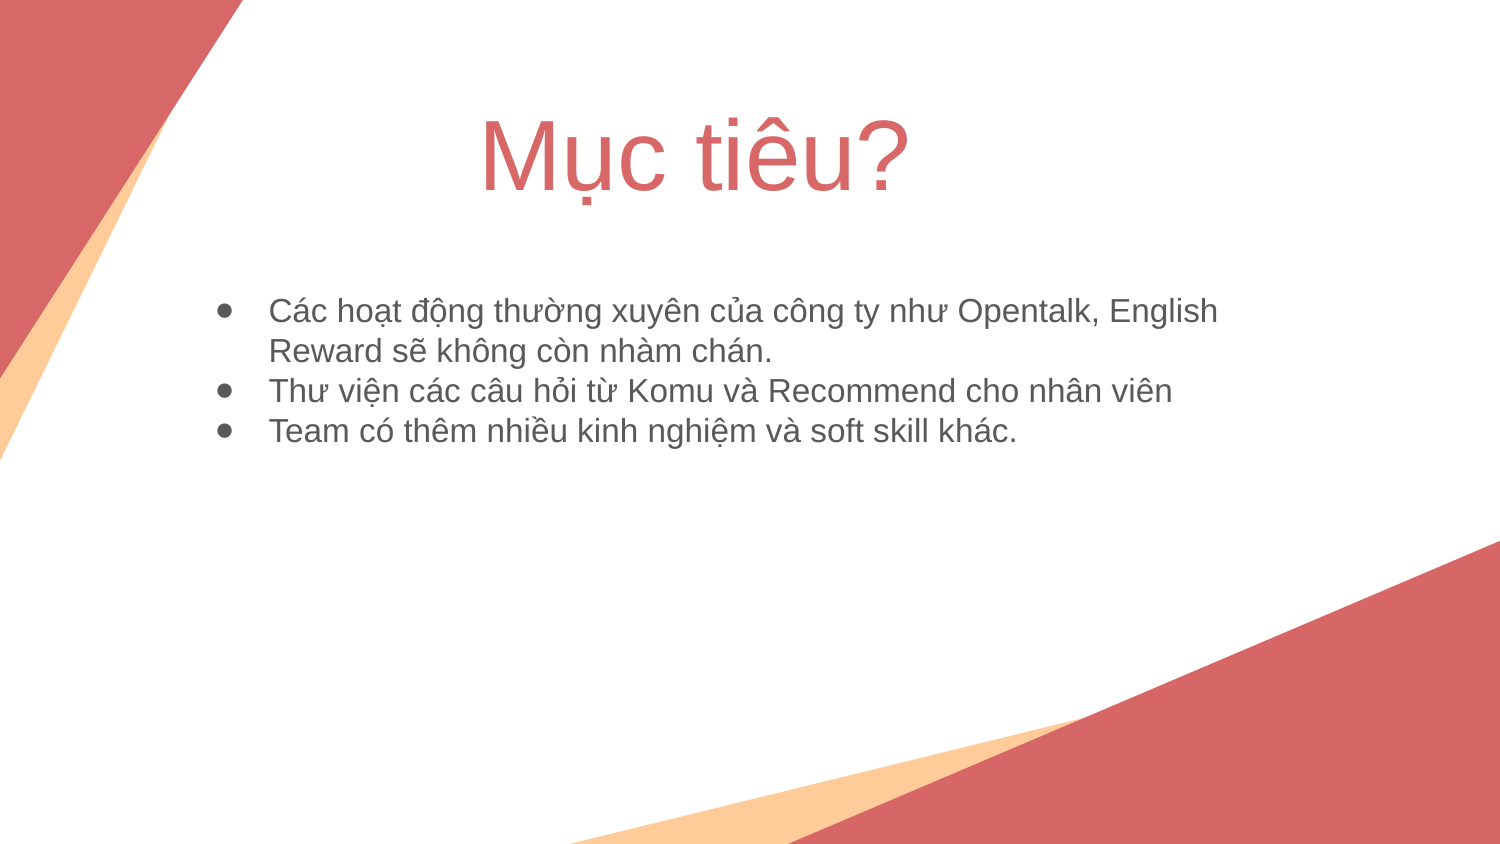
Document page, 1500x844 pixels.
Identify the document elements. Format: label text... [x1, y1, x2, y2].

subtitle Các hoạt động thường xuyên của công ty như Opentalk, English Reward sẽ không còn nhàm chán. Thư viện các câu hỏi từ Komu và Recommend cho nhân viên Team có thêm nhiều kinh nghiệm và soft skill khác. [178, 274, 1283, 621]
title Mục tiêu? [463, 52, 1283, 226]
